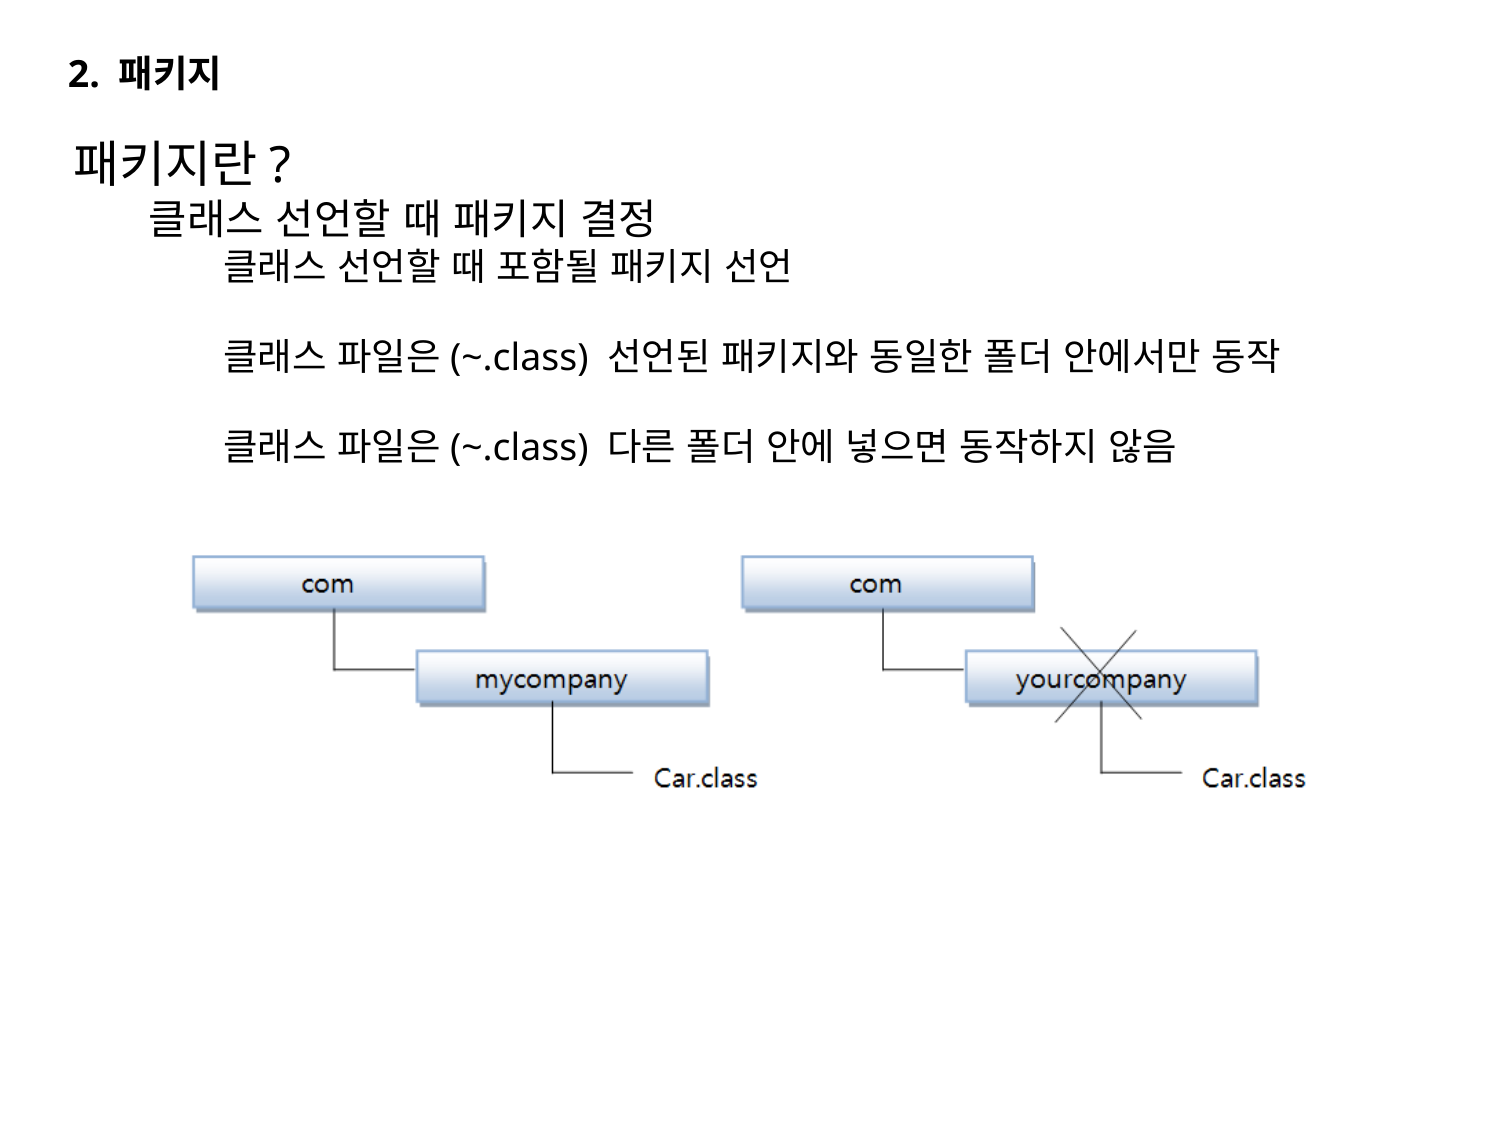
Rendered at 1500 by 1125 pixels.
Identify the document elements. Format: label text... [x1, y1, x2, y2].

text_box 패키지란? 클래스 선언할 때 패키지 결정 클래스 선언할 때 포함될 패키지 선언 클래스 파일은(~.class) 선언된 패키지와 동일한 폴더 안에서만 동작 클래스 파일은(~.class) 다른 폴더 안에 넣으면 동작하지 않음 [58, 125, 1483, 476]
text_box 2. 패키지 [53, 42, 644, 103]
picture [187, 550, 1315, 801]
